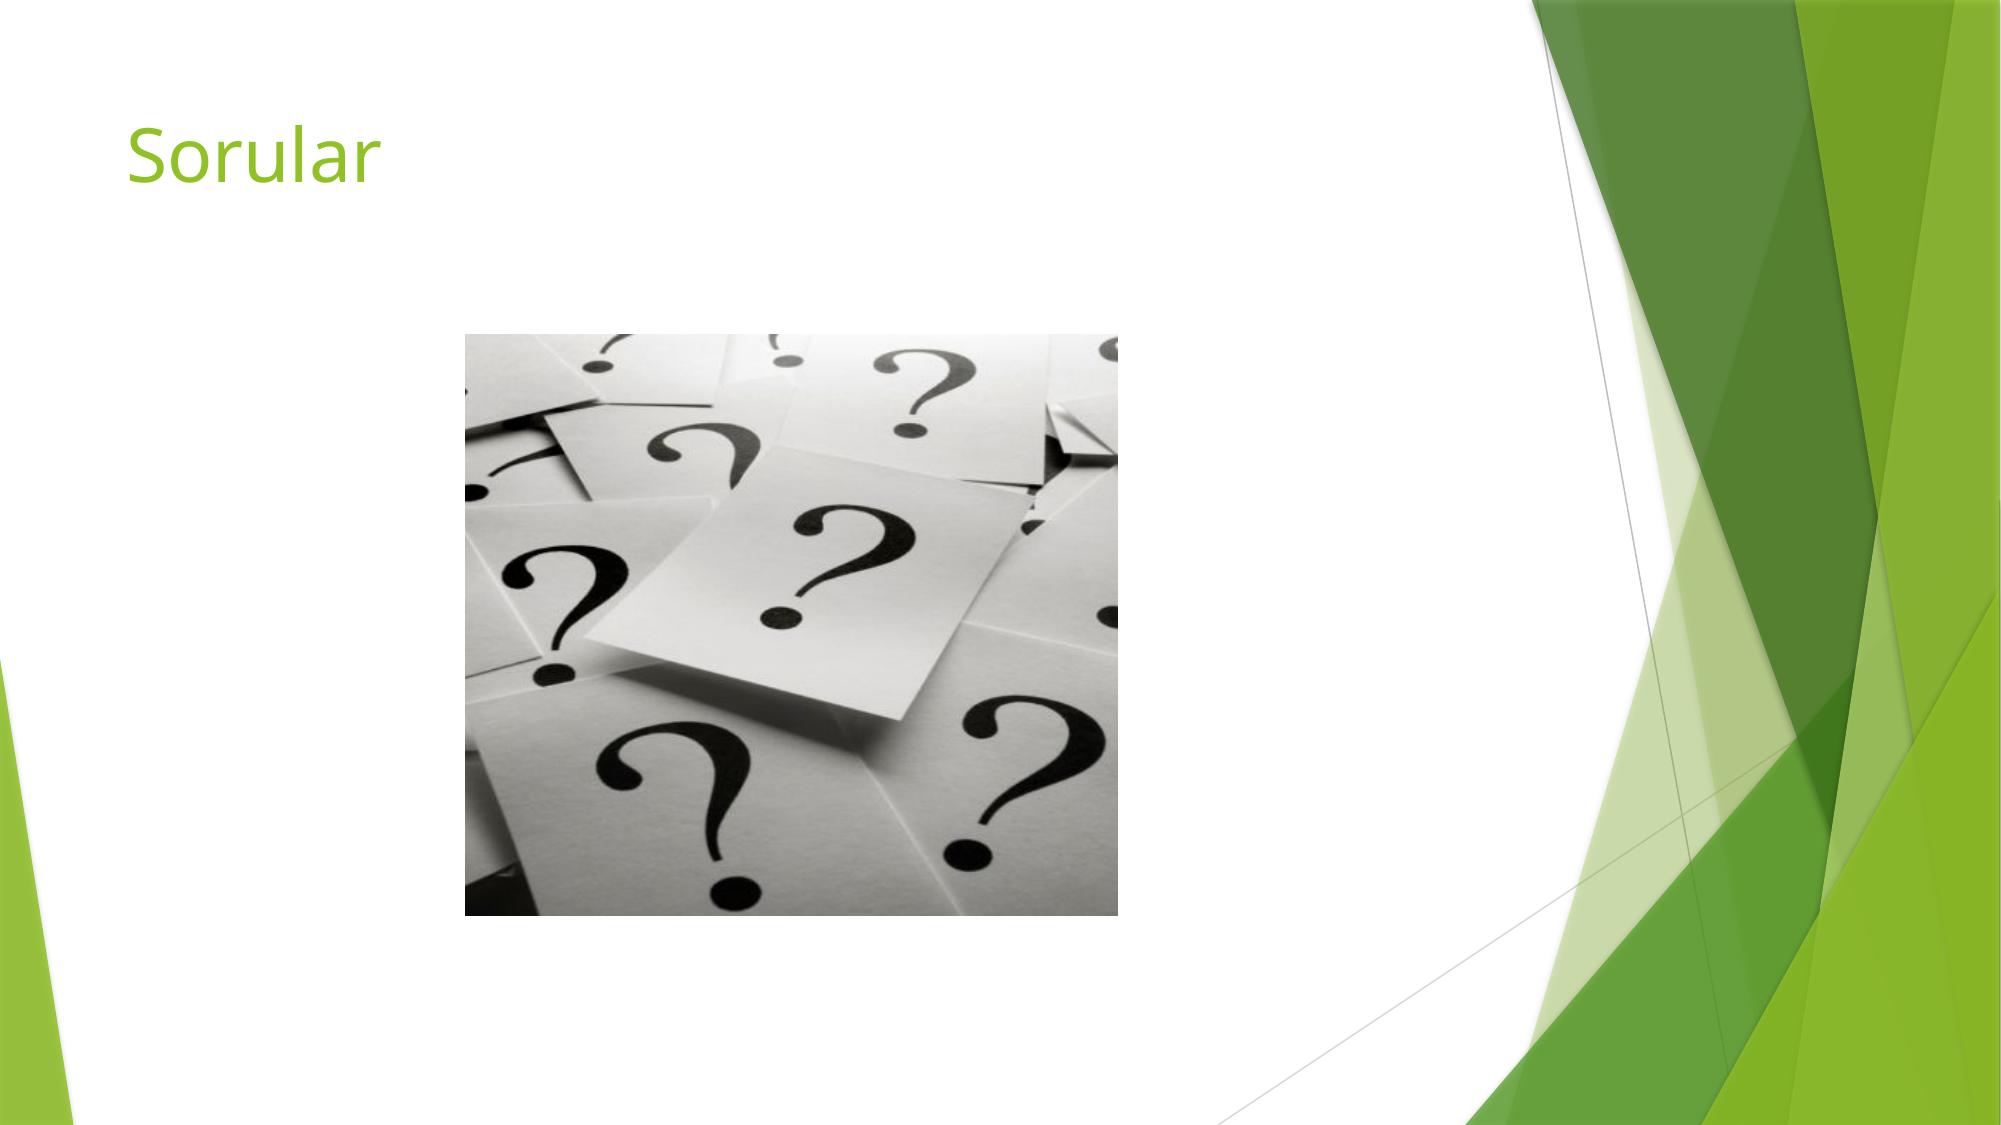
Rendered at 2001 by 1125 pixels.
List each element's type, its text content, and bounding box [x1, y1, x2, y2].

title Sorular [111, 99, 1522, 317]
picture [465, 333, 1118, 916]
